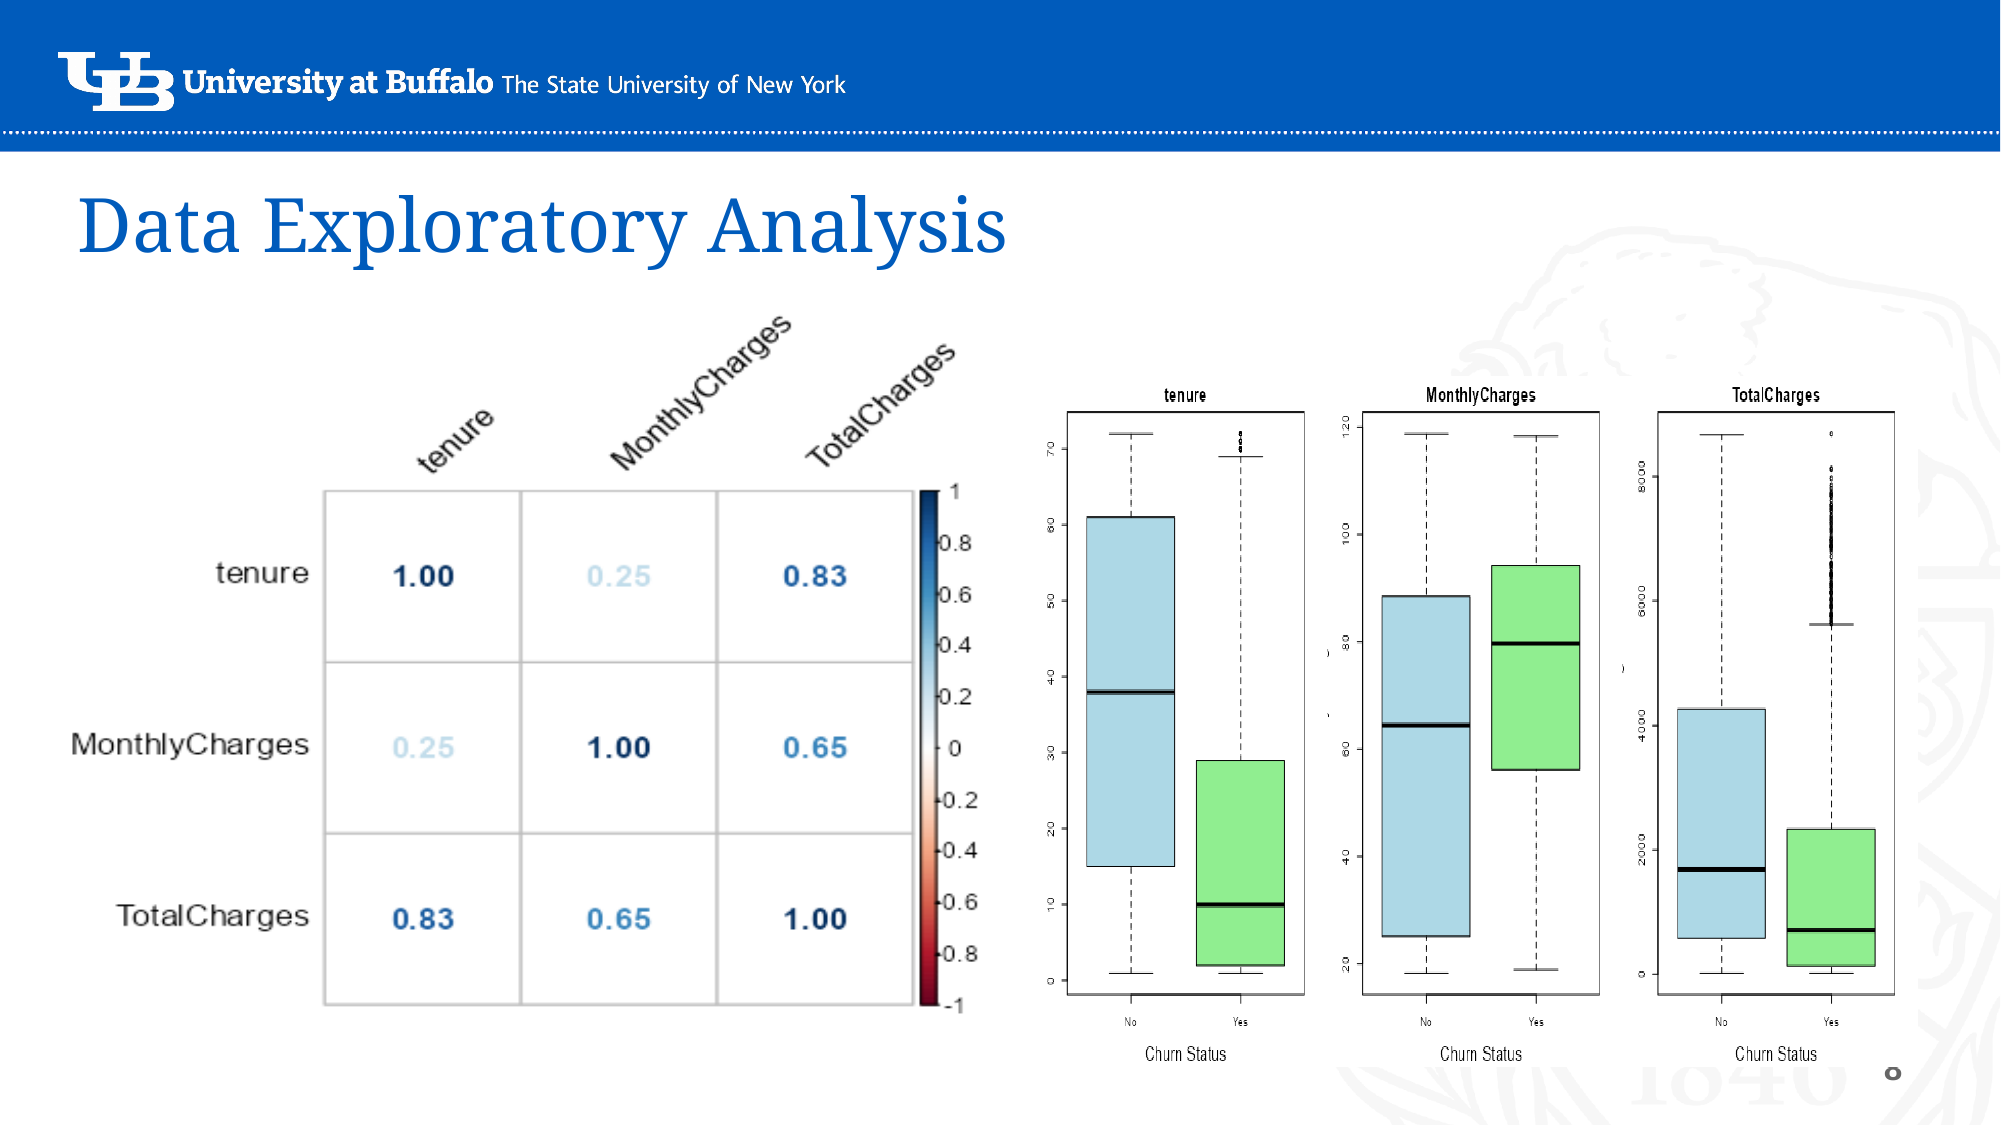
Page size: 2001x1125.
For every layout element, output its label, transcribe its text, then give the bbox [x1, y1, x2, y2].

title Data Exploratory Analysis [62, 73, 1203, 239]
picture [0, 0, 2001, 1125]
footer 8 [1242, 1073, 1918, 1097]
text_box [42, 239, 1212, 316]
